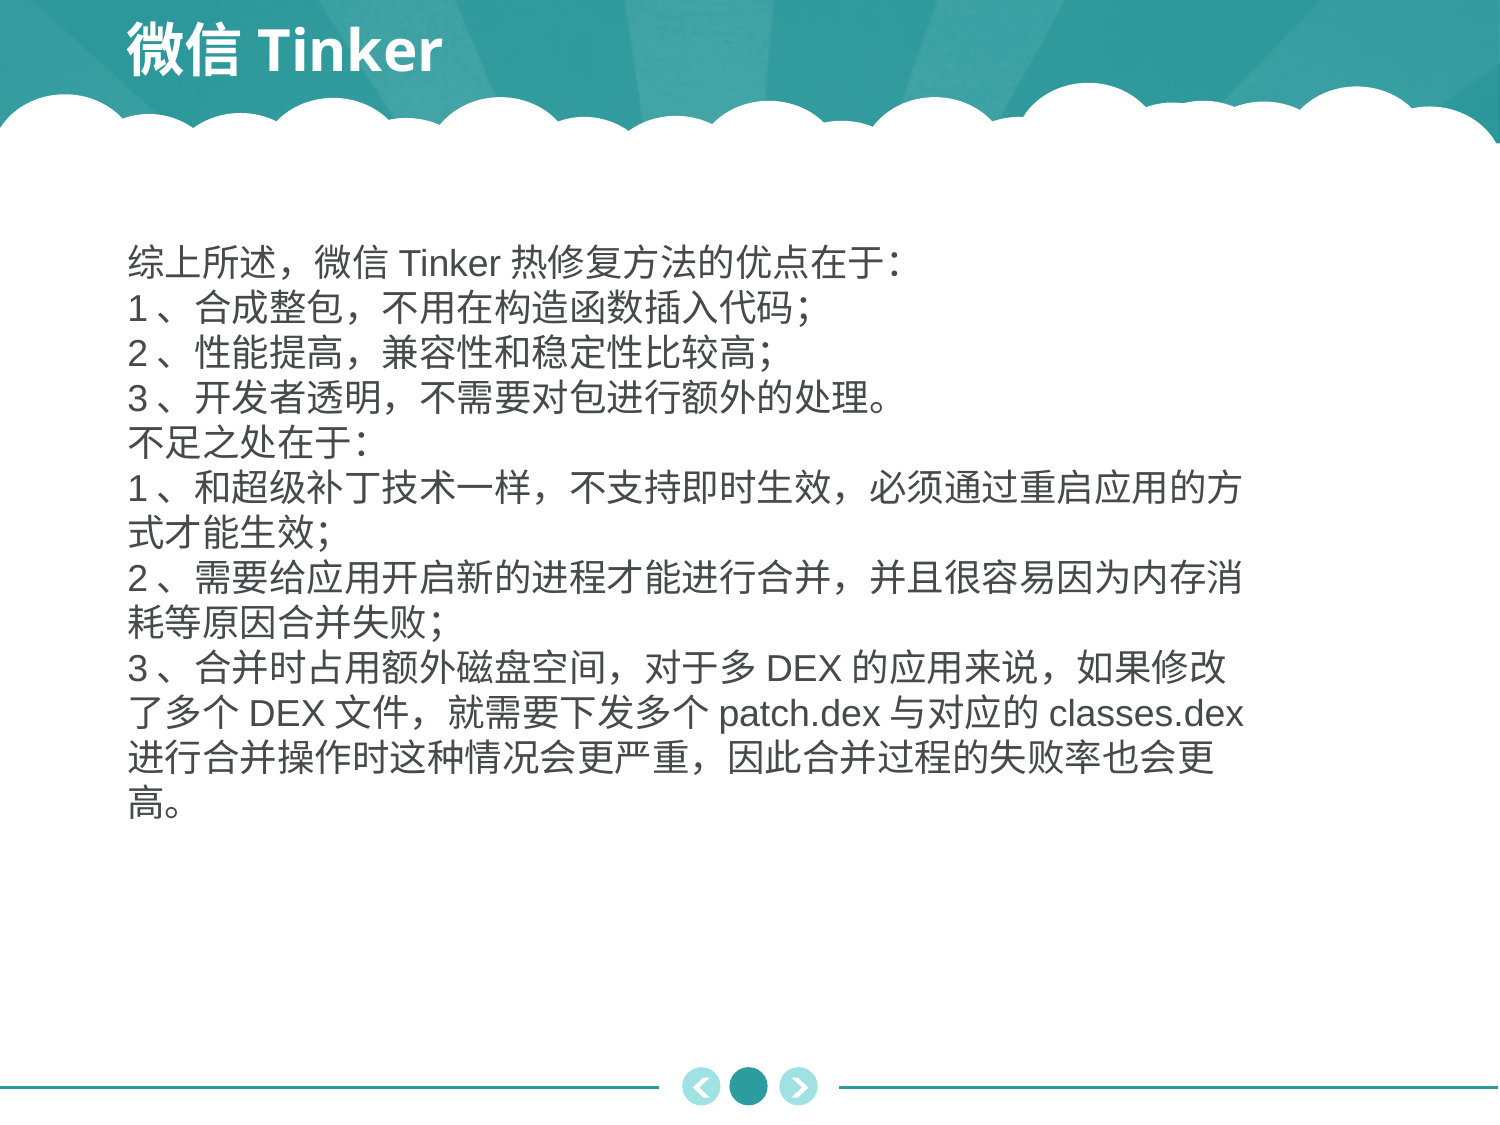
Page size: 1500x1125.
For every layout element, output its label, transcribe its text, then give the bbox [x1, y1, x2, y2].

text_box 微信Tinker [112, 13, 1486, 114]
text_box 综上所述，微信Tinker热修复方法的优点在于： 1、合成整包，不用在构造函数插入代码； 2、性能提高，兼容性和稳定性比较高； 3、开发者透明，不需要对包进行额外的处理。 不足之处在于： 1、和超级补丁技术一样，不支持即时生效，必须通过重启应用的方式才能生效； 2、需要给应用开启新的进程才能进行合并，并且很容易因为内存消耗等原因合并失败； 3、合并时占用额外磁盘空间，对于多DEX的应用来说，如果修改了多个DEX文件，就需要下发多个patch.dex与对应的classes.dex进行合并操作时这种情况会更严重，因此合并过程的失败率也会更高。 [112, 231, 1279, 832]
